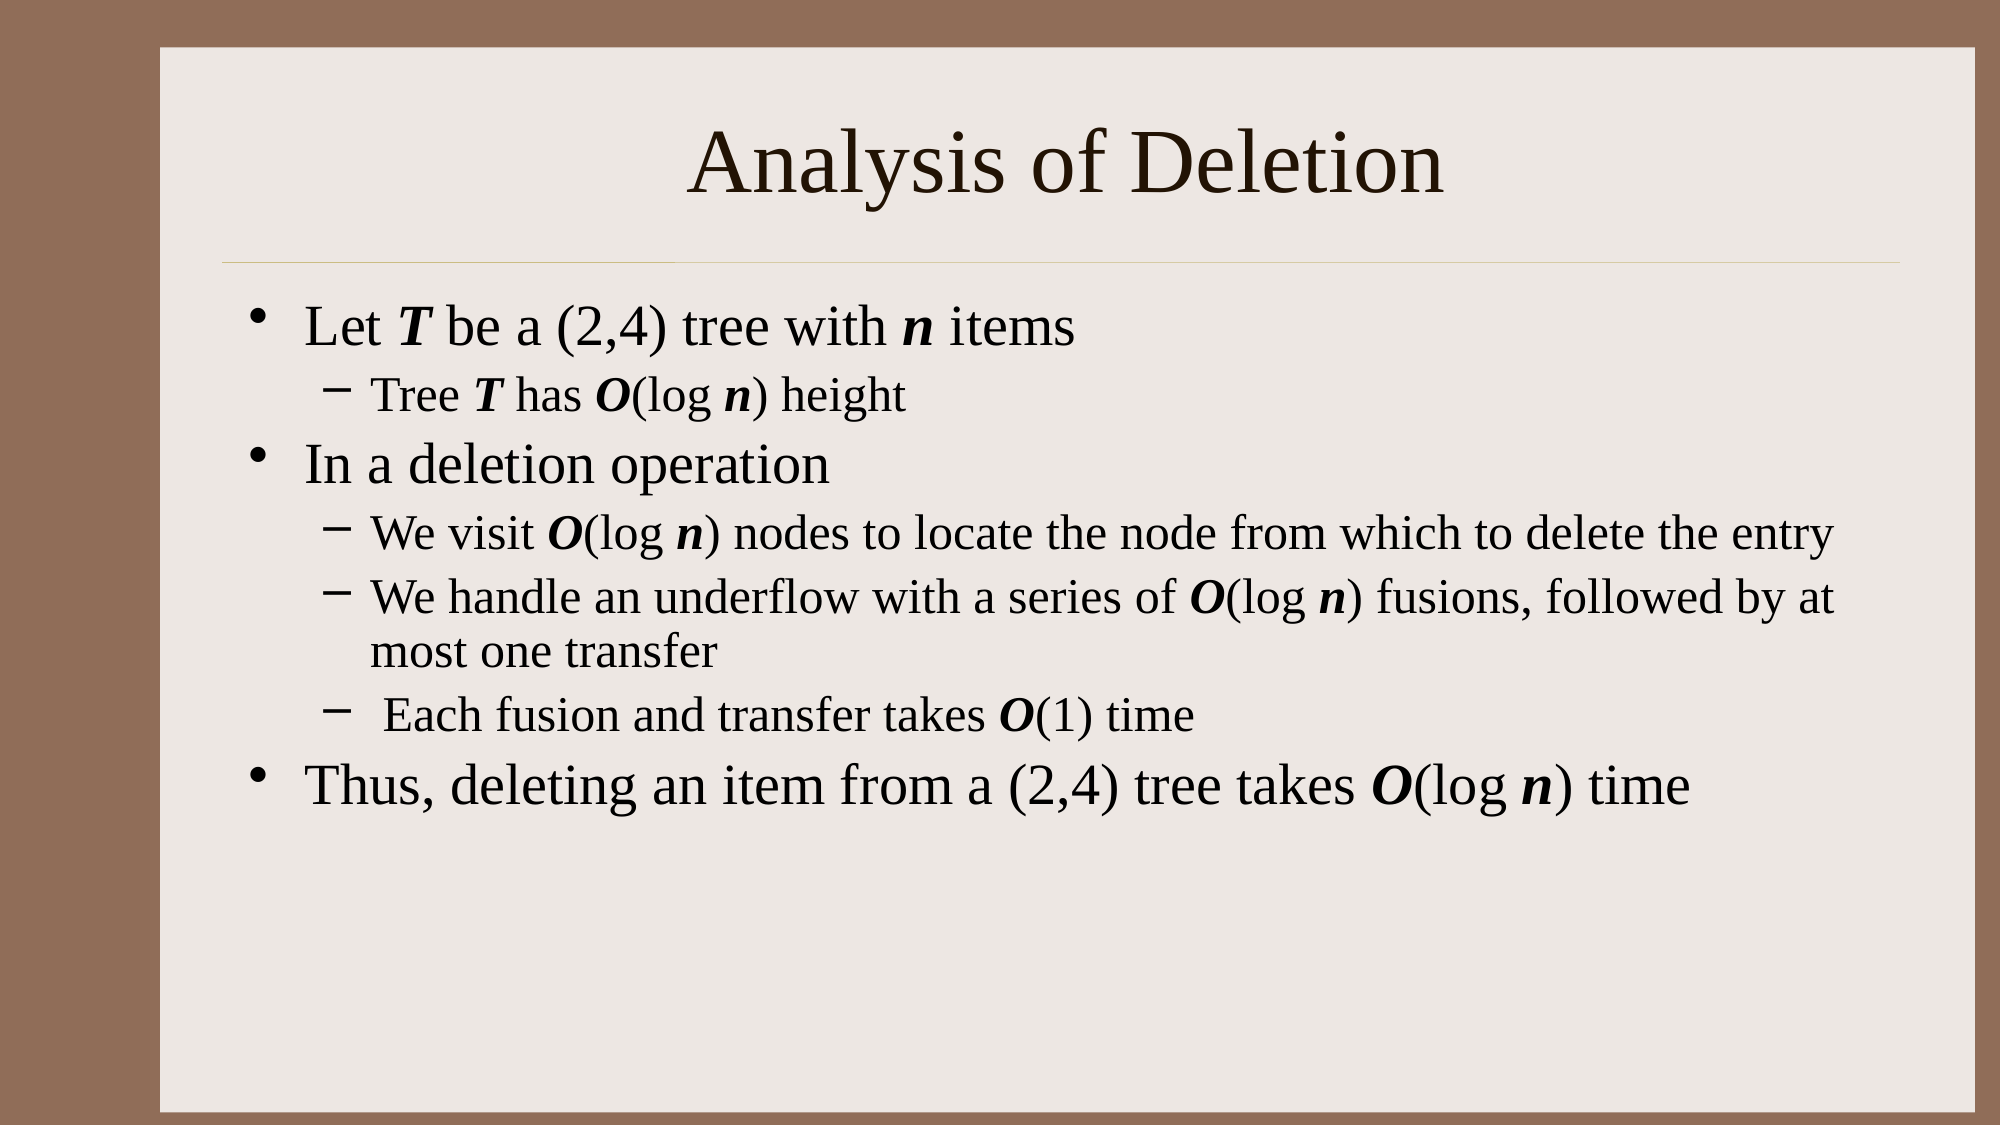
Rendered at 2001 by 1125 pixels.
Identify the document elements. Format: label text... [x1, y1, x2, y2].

list Let T be a (2,4) tree with n items Tree T has O(log n) height In a deletion operation We visit O(log n) nodes to locate the node from which to delete the entry We handle an underflow with a series of O(log n) fusions, followed by at most one transfer Each fusion and transfer takes O(1) time Thus, deleting an item from a (2,4) tree takes O(log n) time [233, 287, 1900, 963]
title Analysis of Deletion [233, 62, 1900, 250]
